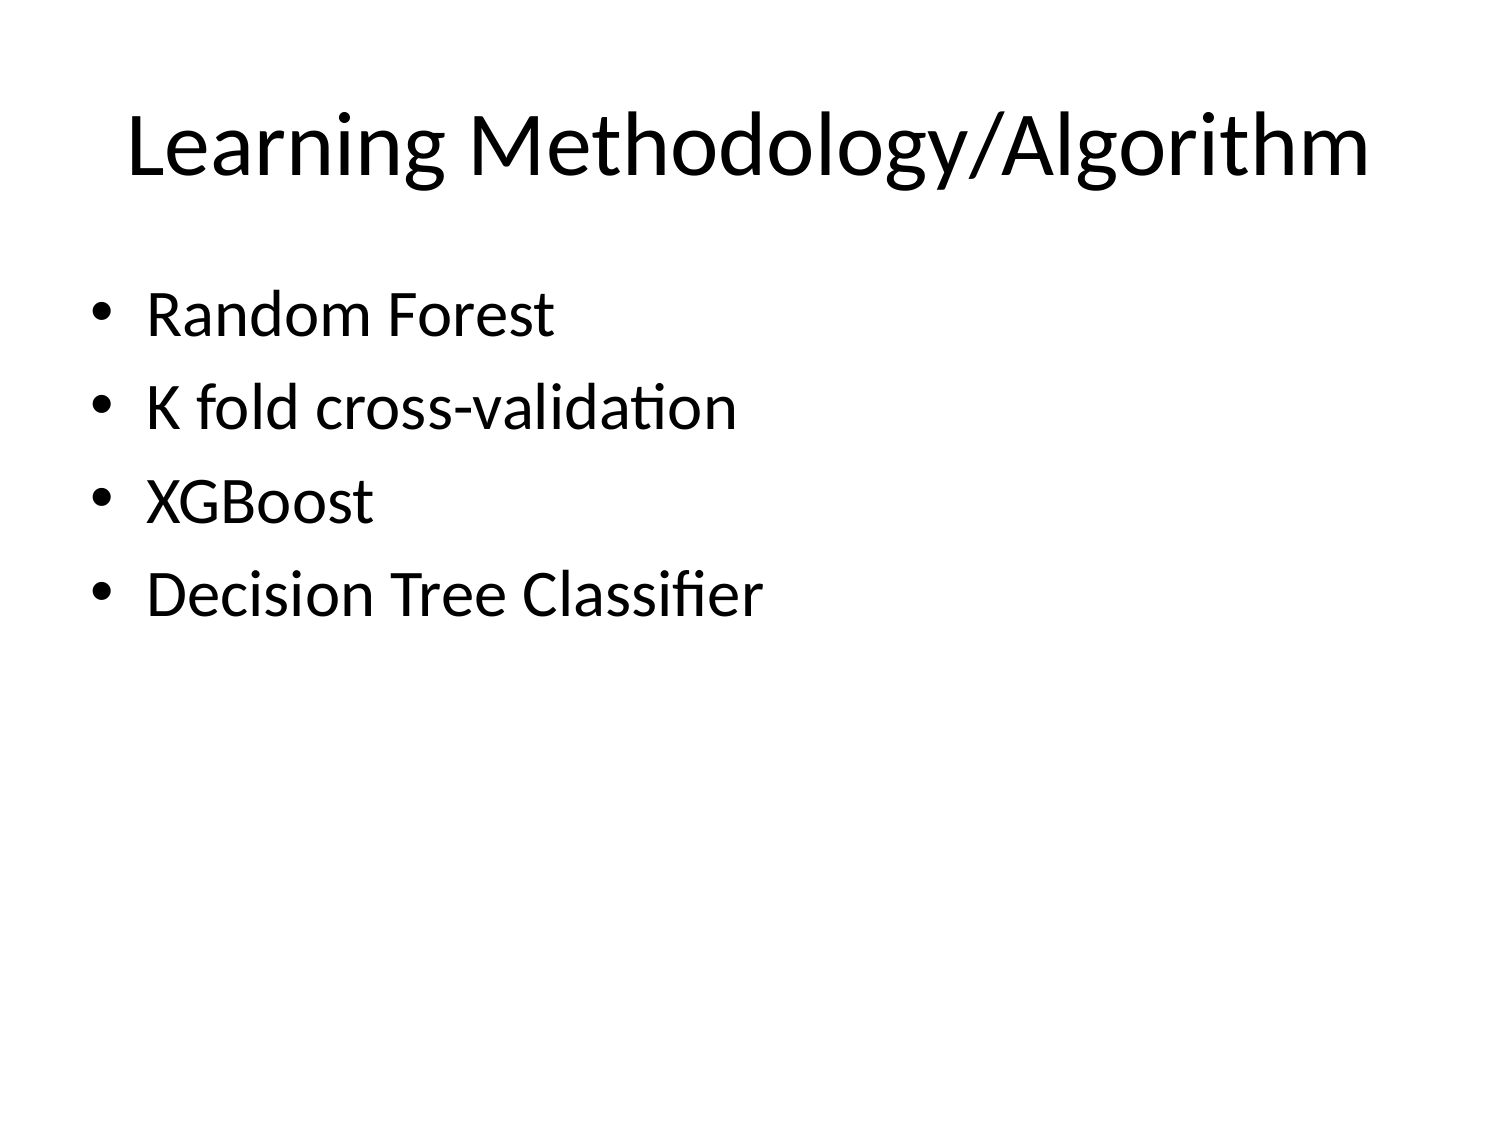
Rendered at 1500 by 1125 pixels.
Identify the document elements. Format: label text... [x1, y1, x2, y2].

list Random Forest K fold cross-validation XGBoost Decision Tree Classifier [75, 262, 1425, 1005]
title Learning Methodology/Algorithm [75, 45, 1425, 233]
